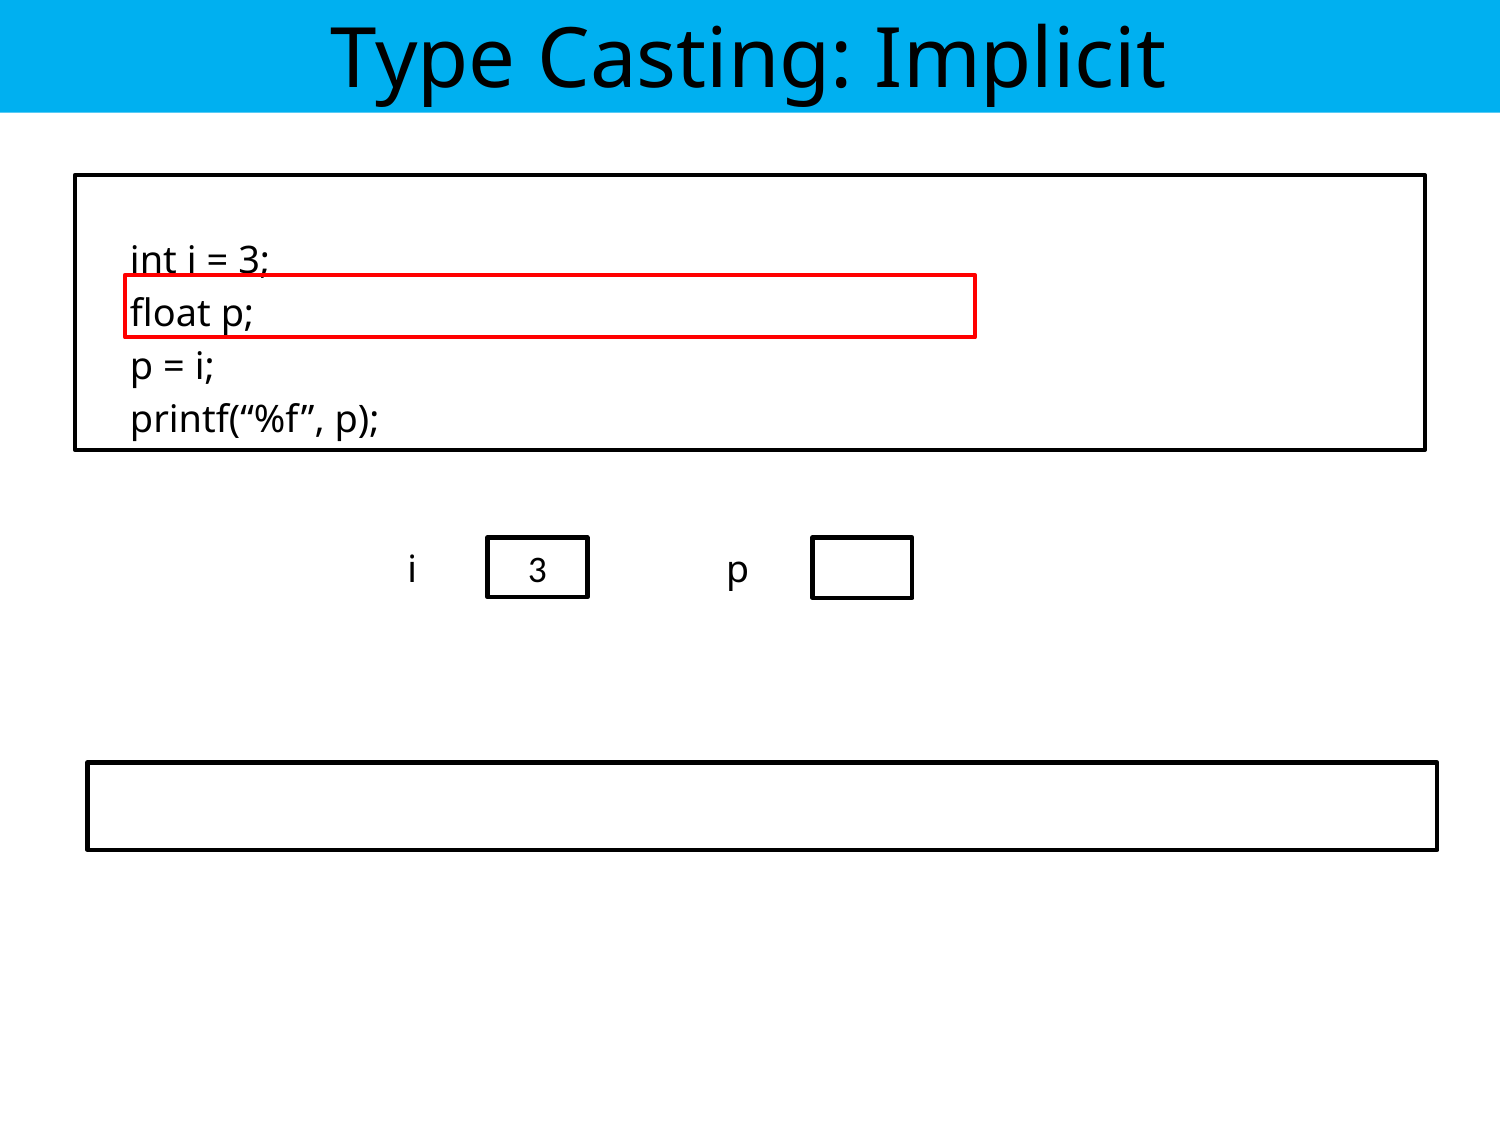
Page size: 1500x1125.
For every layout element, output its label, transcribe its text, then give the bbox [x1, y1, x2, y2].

text_box int i = 3; float p; p = i; printf(“%f”, p); [73, 173, 1427, 452]
text_box [123, 273, 977, 339]
text_box [85, 760, 1439, 852]
text_box p [685, 535, 790, 599]
text_box Type Casting: Implicit [0, 0, 1500, 113]
text_box [810, 535, 914, 600]
text_box i [360, 535, 464, 599]
text_box 3 [485, 535, 590, 599]
